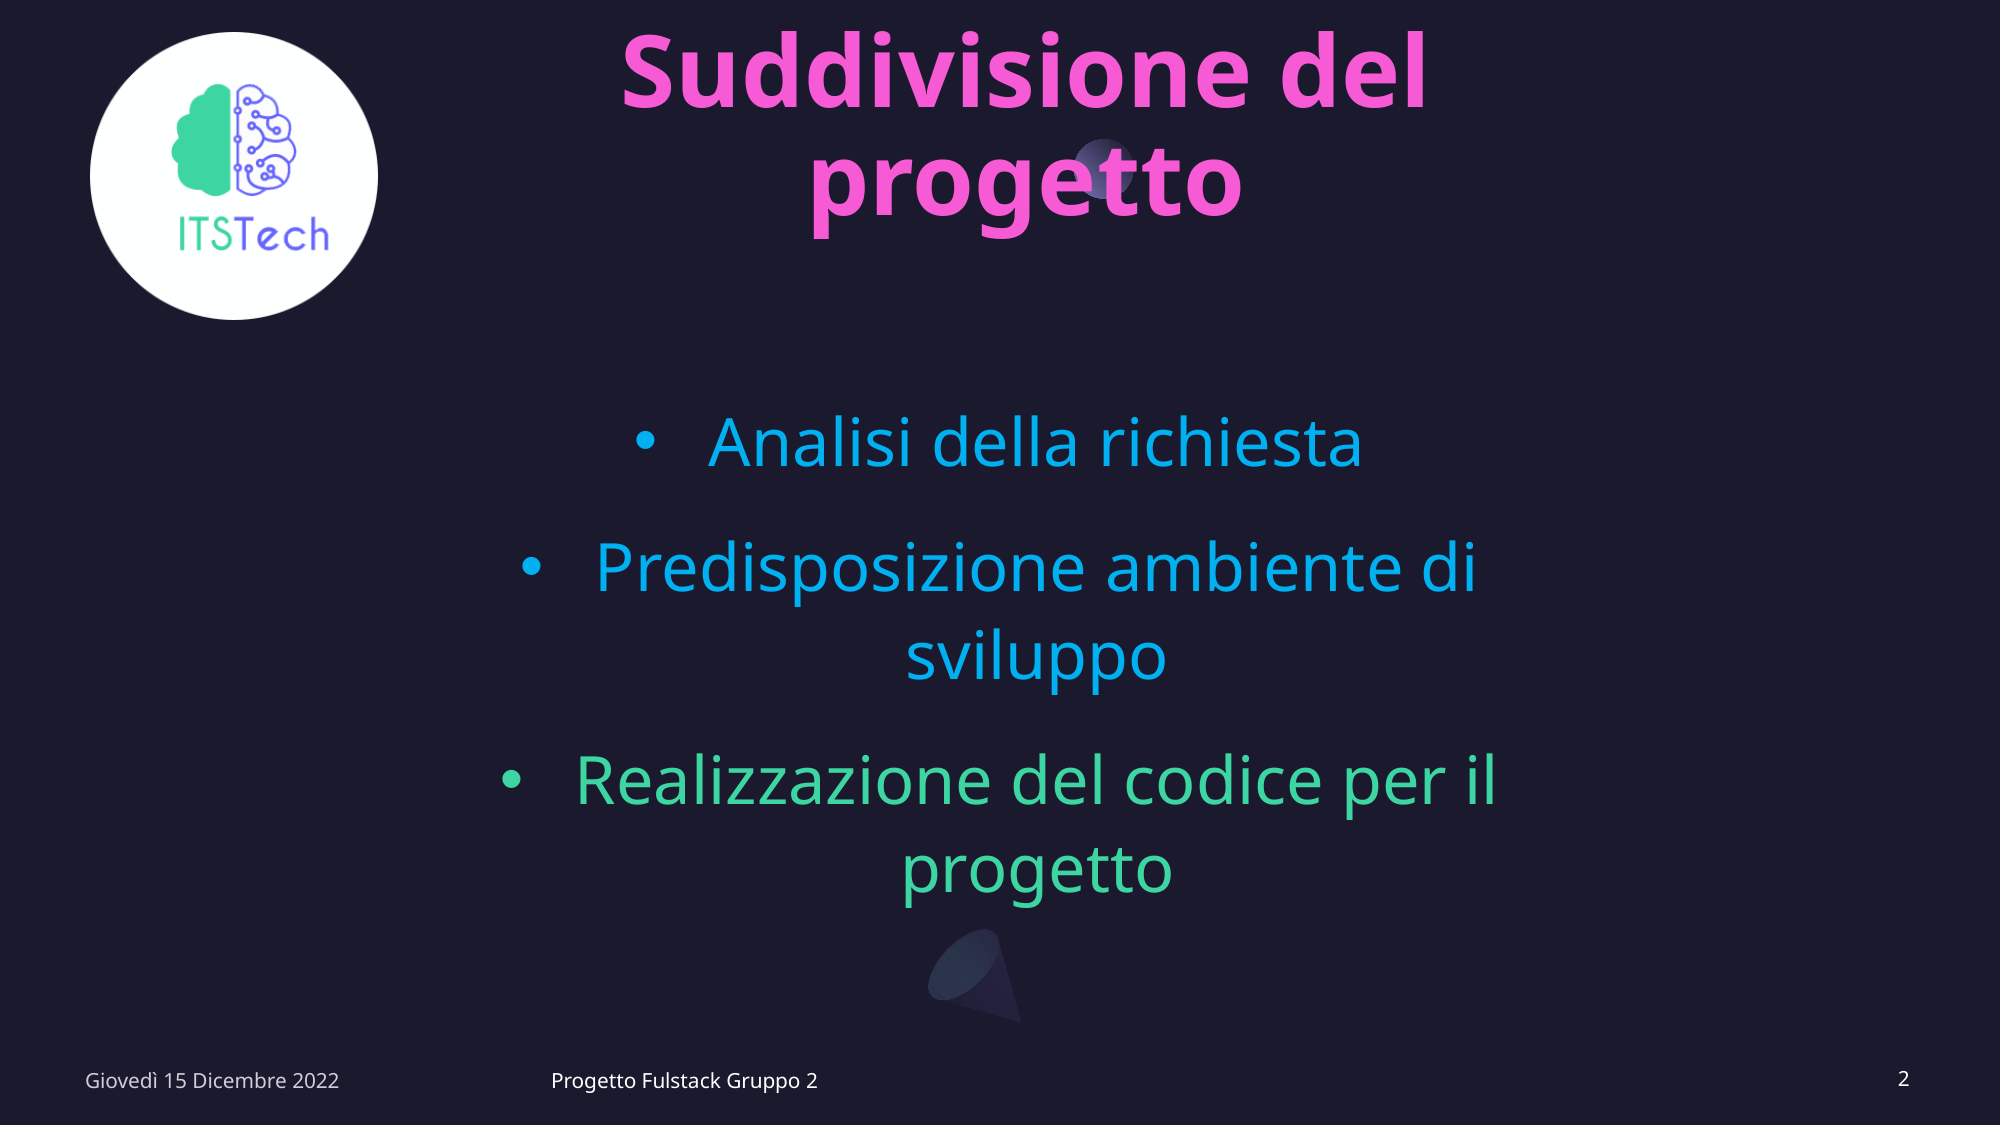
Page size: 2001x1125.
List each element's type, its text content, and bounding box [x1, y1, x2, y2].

slide_number Giovedì 15 Dicembre 2022 [85, 1080, 517, 1106]
text_box Analisi della richiesta Predisposizione ambiente di sviluppo Realizzazione del codice per il progetto [415, 391, 1585, 983]
title Suddivisione del progetto [502, 115, 1551, 237]
footer Progetto Fulstack Gruppo 2 [551, 1067, 1598, 1093]
slide_number 2 [1632, 1067, 1910, 1093]
picture [90, 32, 378, 320]
